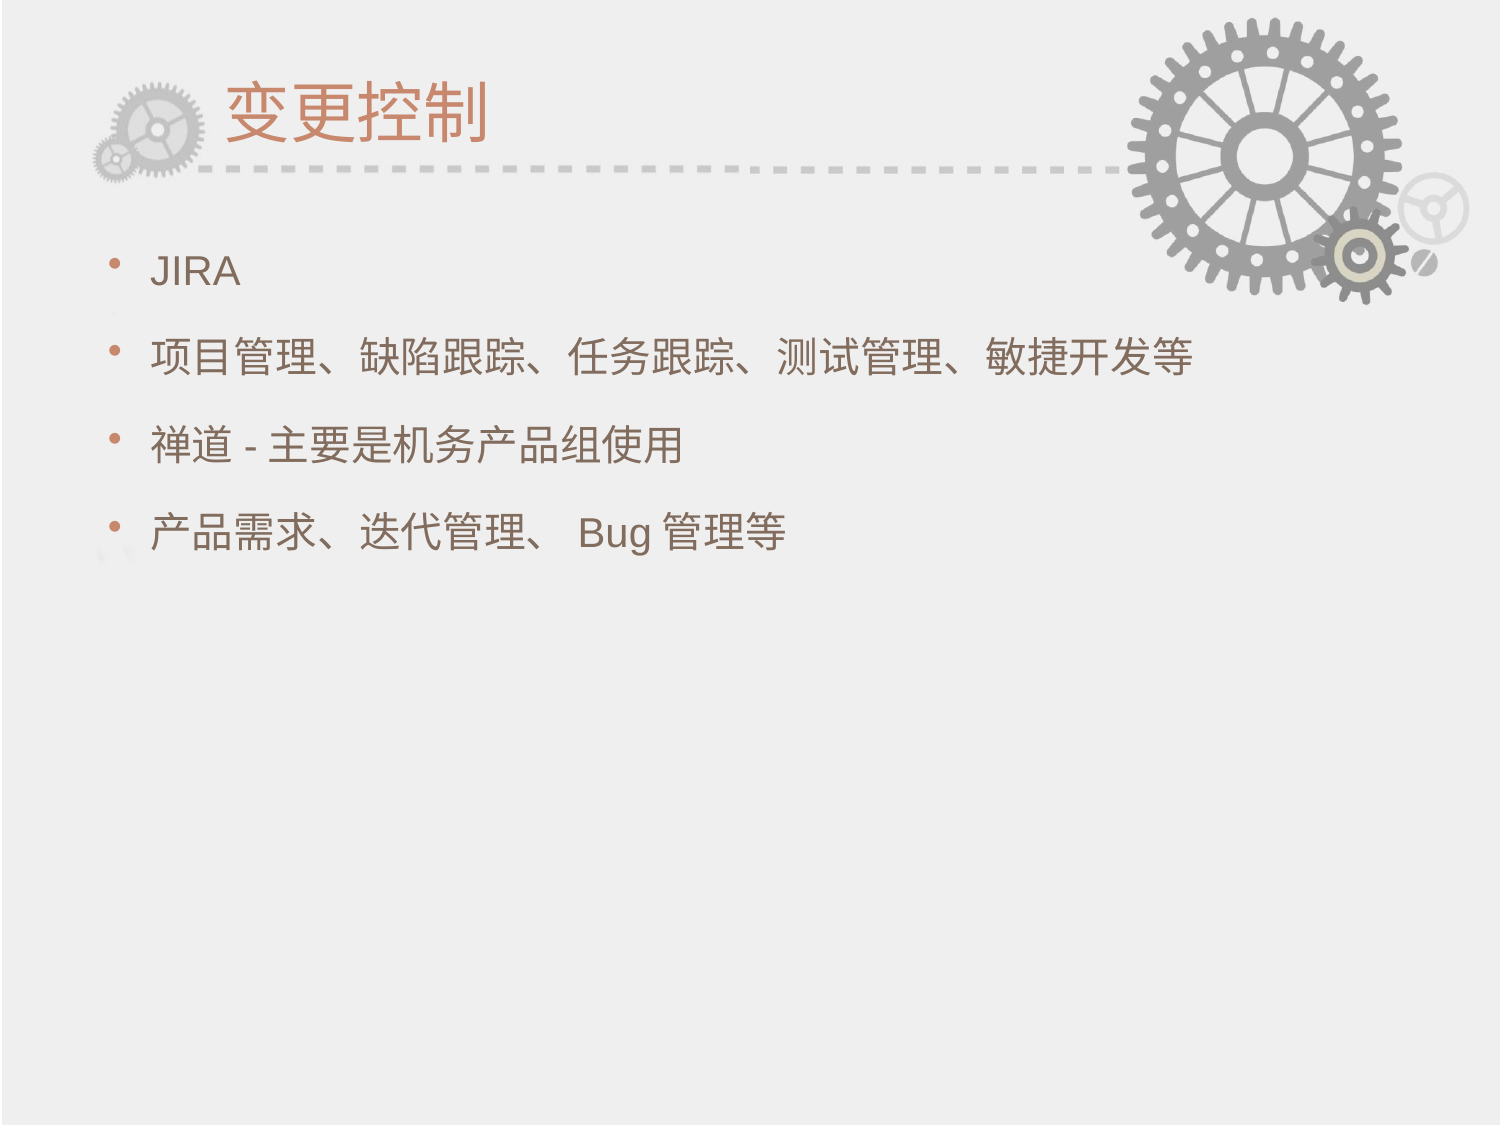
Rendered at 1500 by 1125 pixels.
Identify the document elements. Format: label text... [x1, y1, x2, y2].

list JIRA 项目管理、缺陷跟踪、任务跟踪、测试管理、敏捷开发等 禅道-主要是机务产品组使用 产品需求、迭代管理、Bug管理等 [78, 235, 1428, 1014]
title 变更控制 [208, 52, 1128, 169]
picture [2, 0, 1500, 1125]
